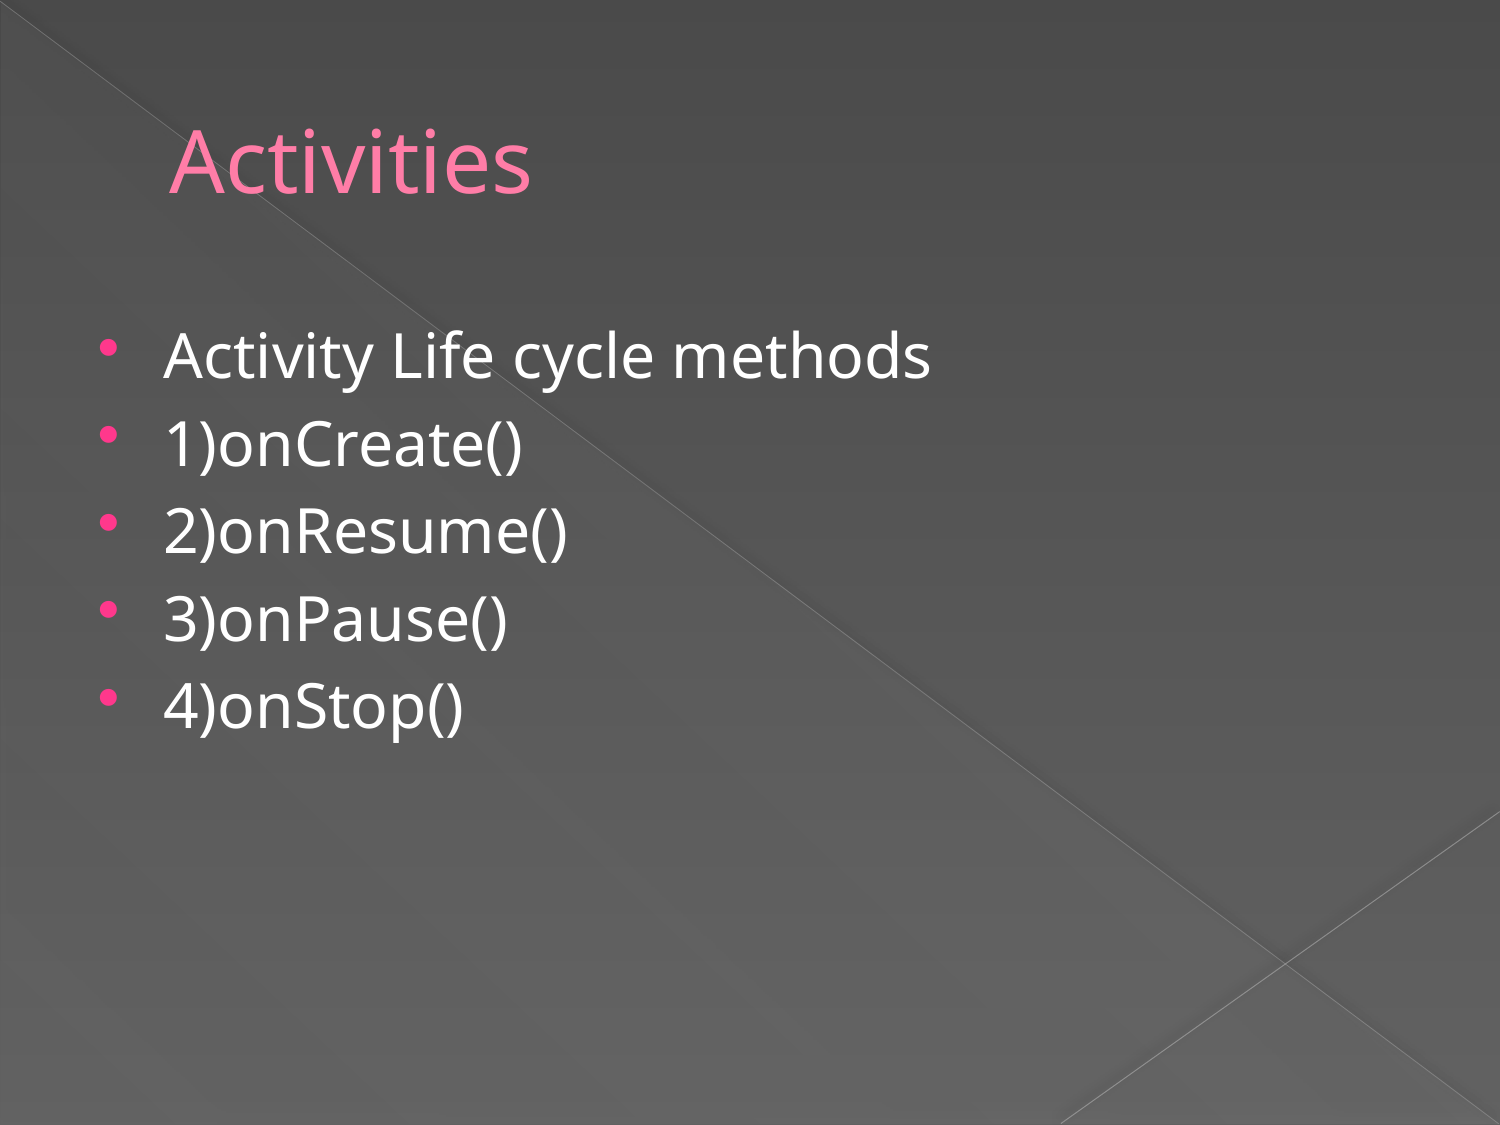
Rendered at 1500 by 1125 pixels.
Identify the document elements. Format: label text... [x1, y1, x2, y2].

title Activities [75, 43, 1425, 274]
list Activity Life cycle methods 1)onCreate() 2)onResume() 3)onPause() 4)onStop() [75, 308, 1425, 1059]
